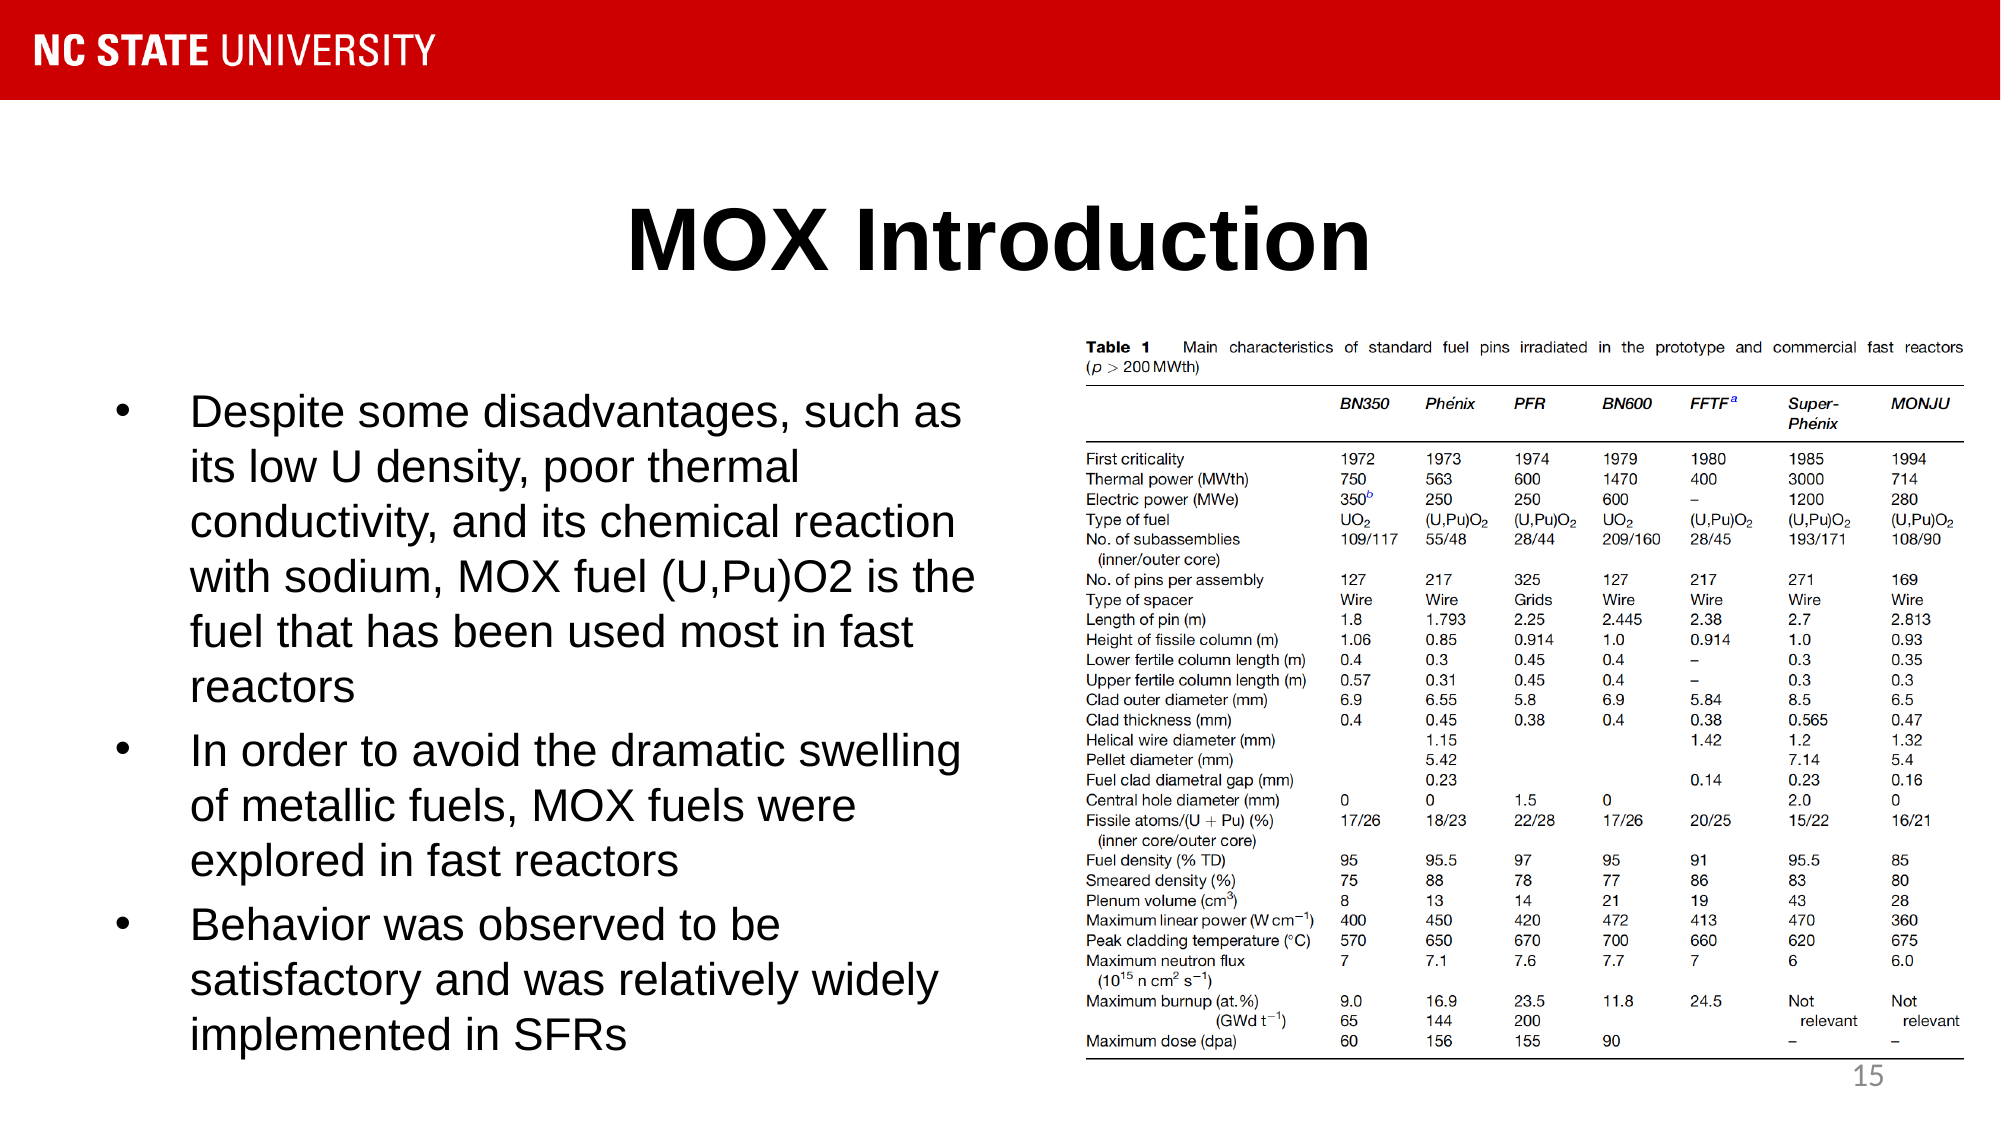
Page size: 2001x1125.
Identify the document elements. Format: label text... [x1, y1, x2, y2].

slide_number 15 [1433, 1079, 1900, 1103]
list Despite some disadvantages, such as its low U density, poor thermal conductivity, and its chemical reaction with sodium, MOX fuel (U,Pu)O2 is the fuel that has been used most in fast reactors In order to avoid the dramatic swelling of metallic fuels, MOX fuels were explored in fast reactors Behavior was observed to be satisfactory and was relatively widely implemented in SFRs [99, 374, 1017, 1005]
picture [1065, 322, 1978, 1071]
picture [0, 0, 2001, 100]
title MOX Introduction [99, 147, 1900, 323]
